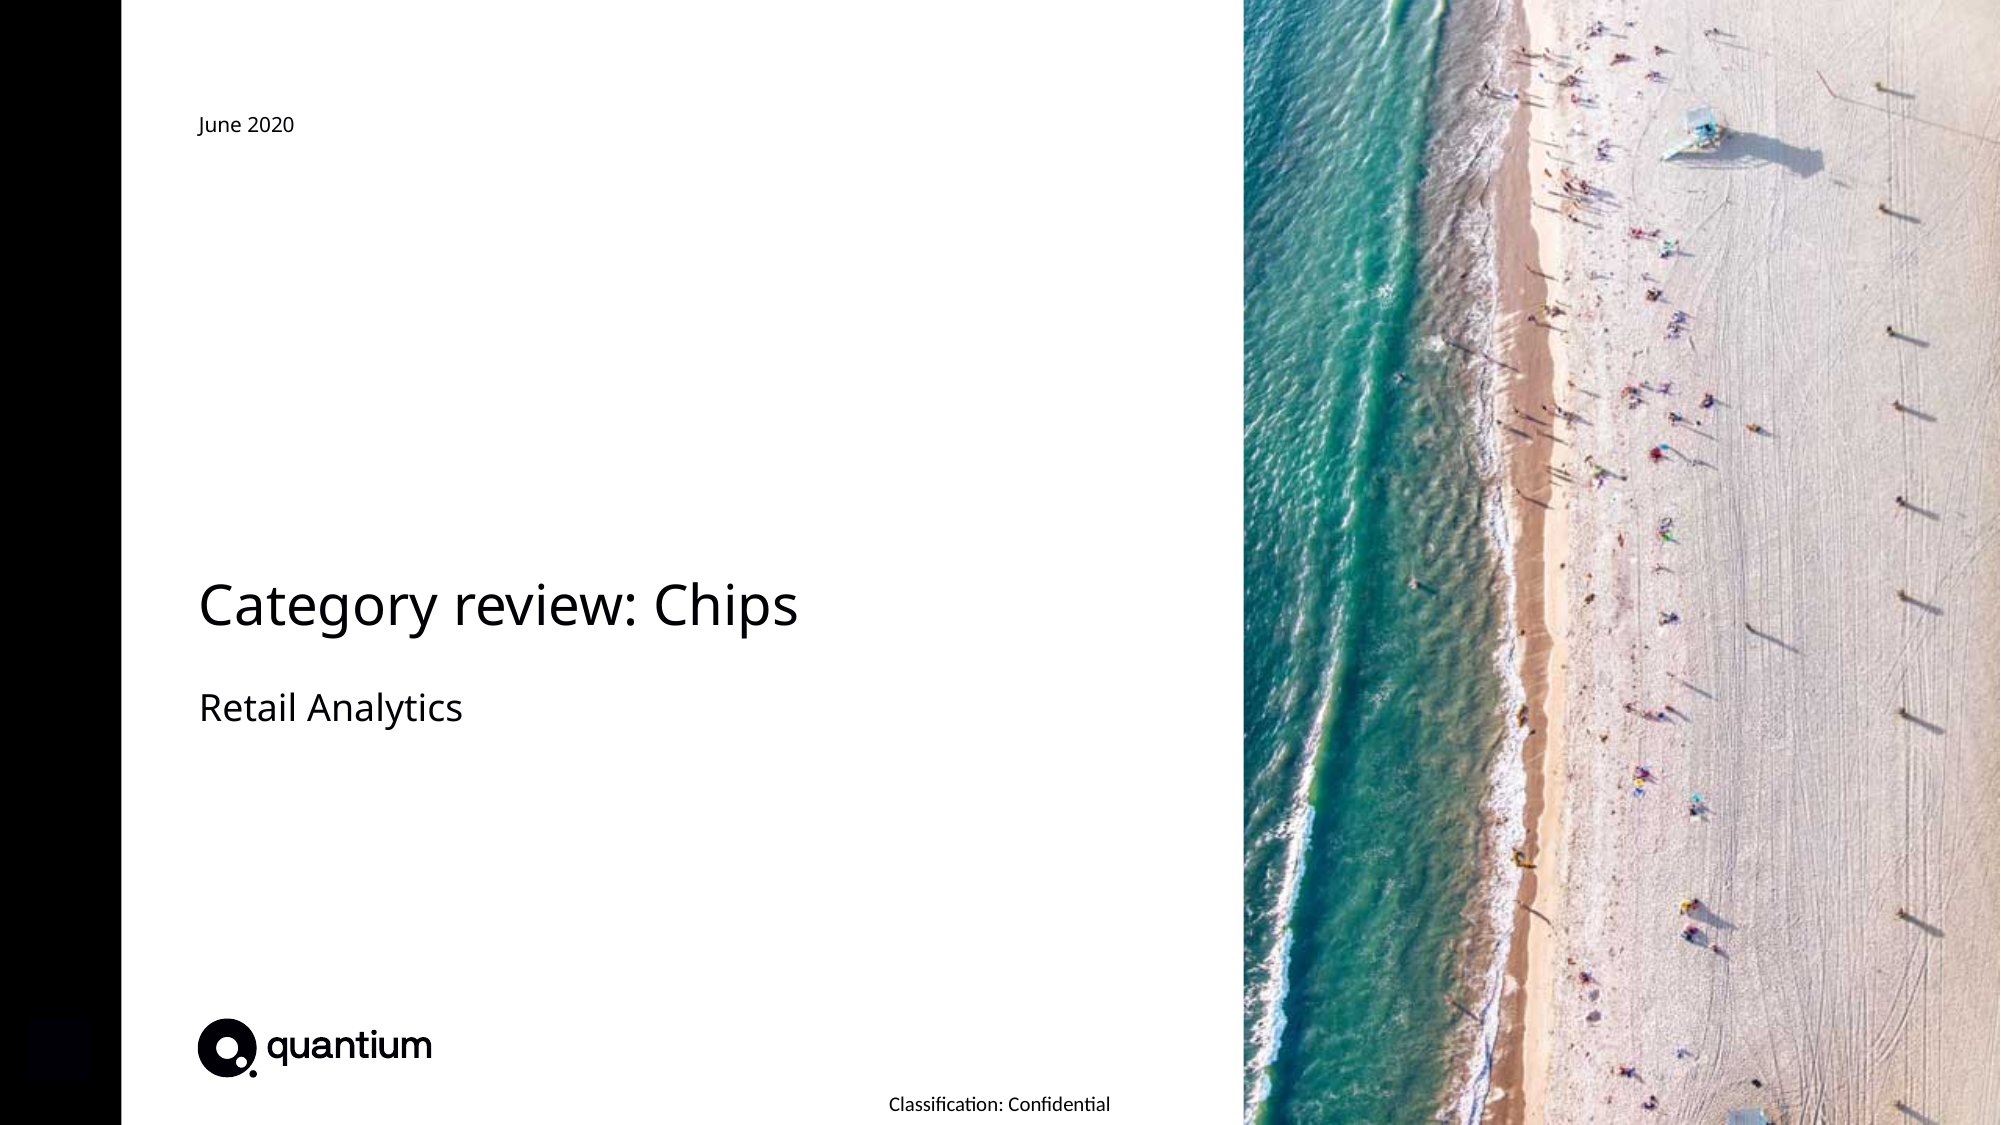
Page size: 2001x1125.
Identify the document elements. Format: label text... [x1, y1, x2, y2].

picture [1291, 1025, 1296, 1036]
text_box June 2020 [198, 106, 548, 147]
text_box Category review: Chips [198, 252, 870, 644]
text_box Retail Analytics [198, 676, 870, 880]
picture [1243, 0, 2000, 1125]
